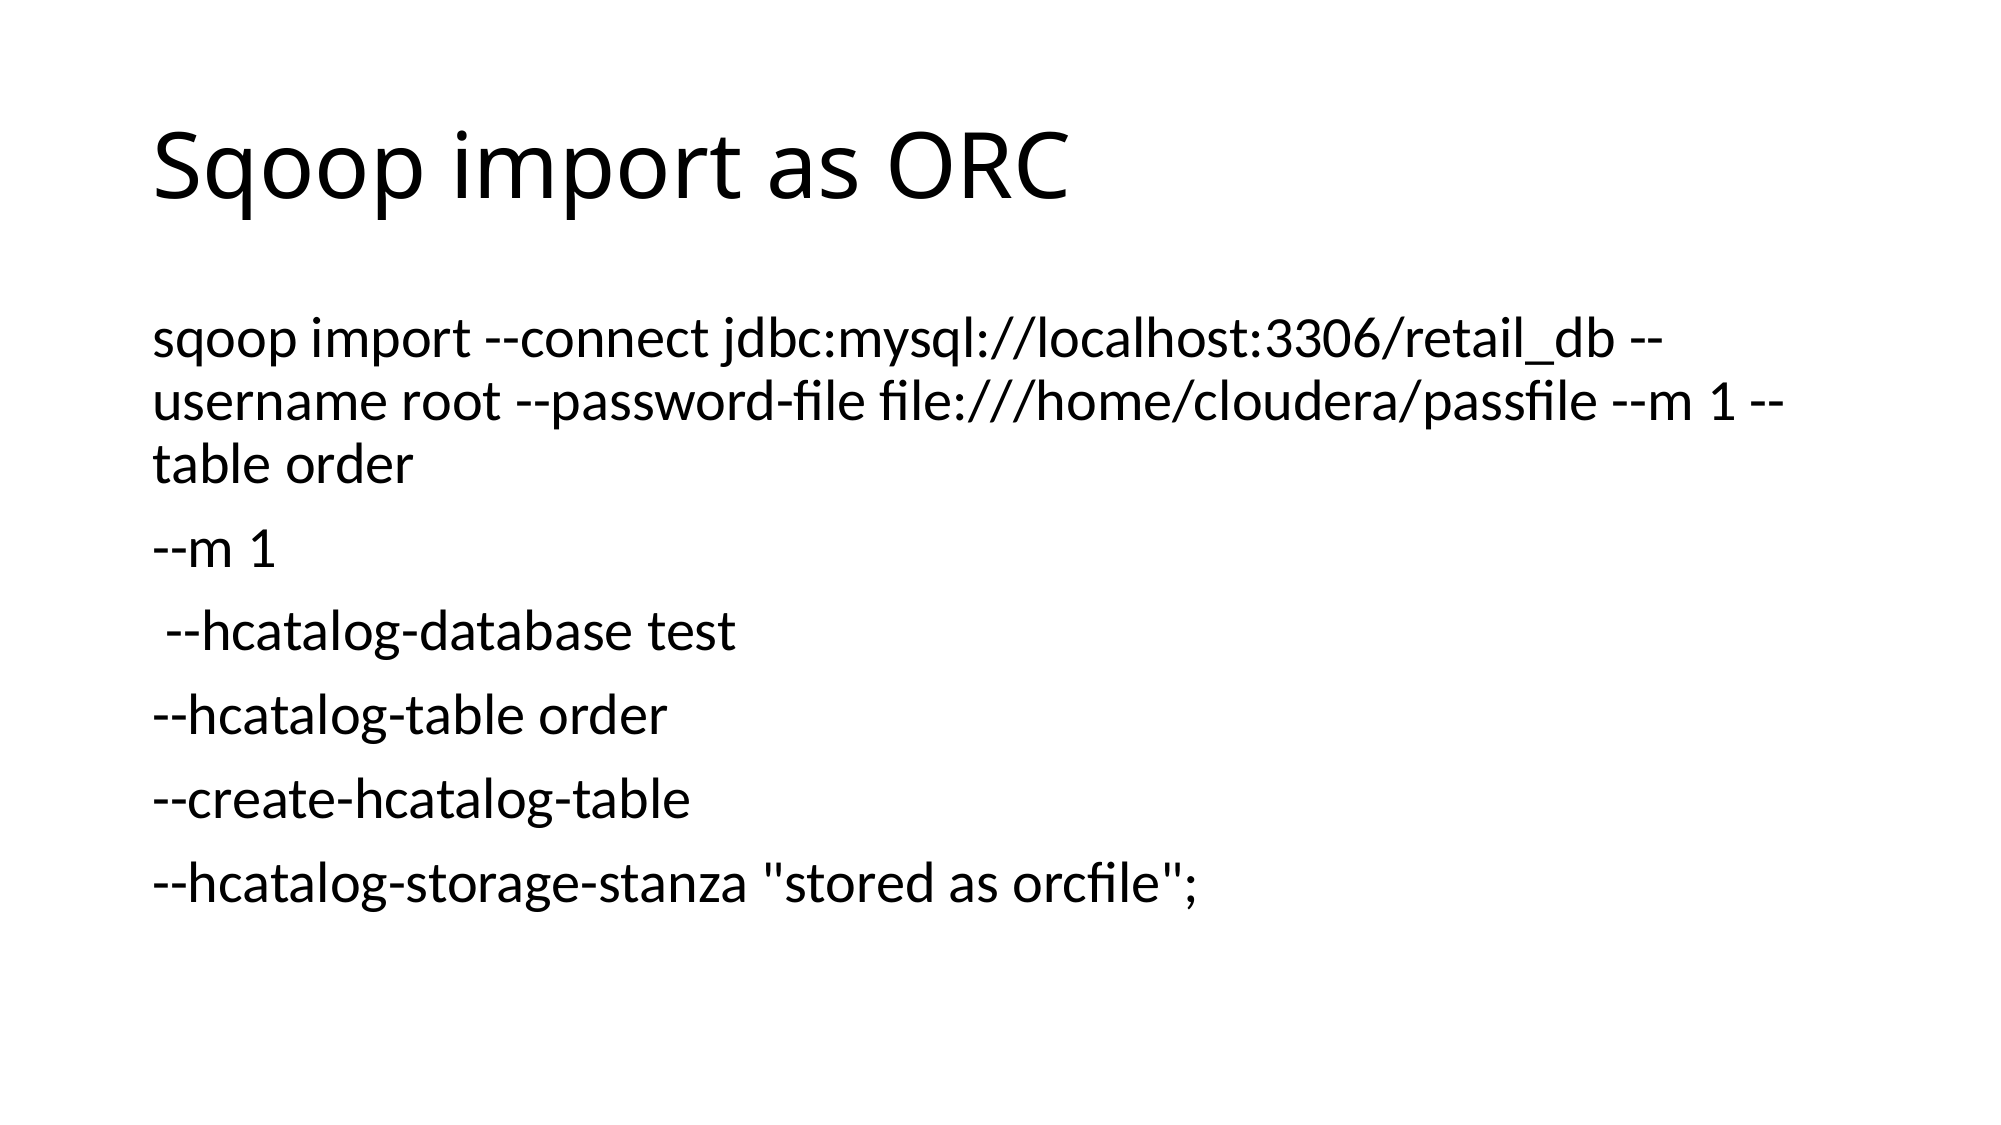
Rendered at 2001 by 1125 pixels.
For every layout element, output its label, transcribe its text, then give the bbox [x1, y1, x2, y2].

list sqoop import --connect jdbc:mysql://localhost:3306/retail_db --username root --password-file file:///home/cloudera/passfile --m 1 --table order --m 1 --hcatalog-database test --hcatalog-table order --create-hcatalog-table --hcatalog-storage-stanza "stored as orcfile"; [137, 299, 1863, 1014]
title Sqoop import as ORC [137, 59, 1863, 278]
